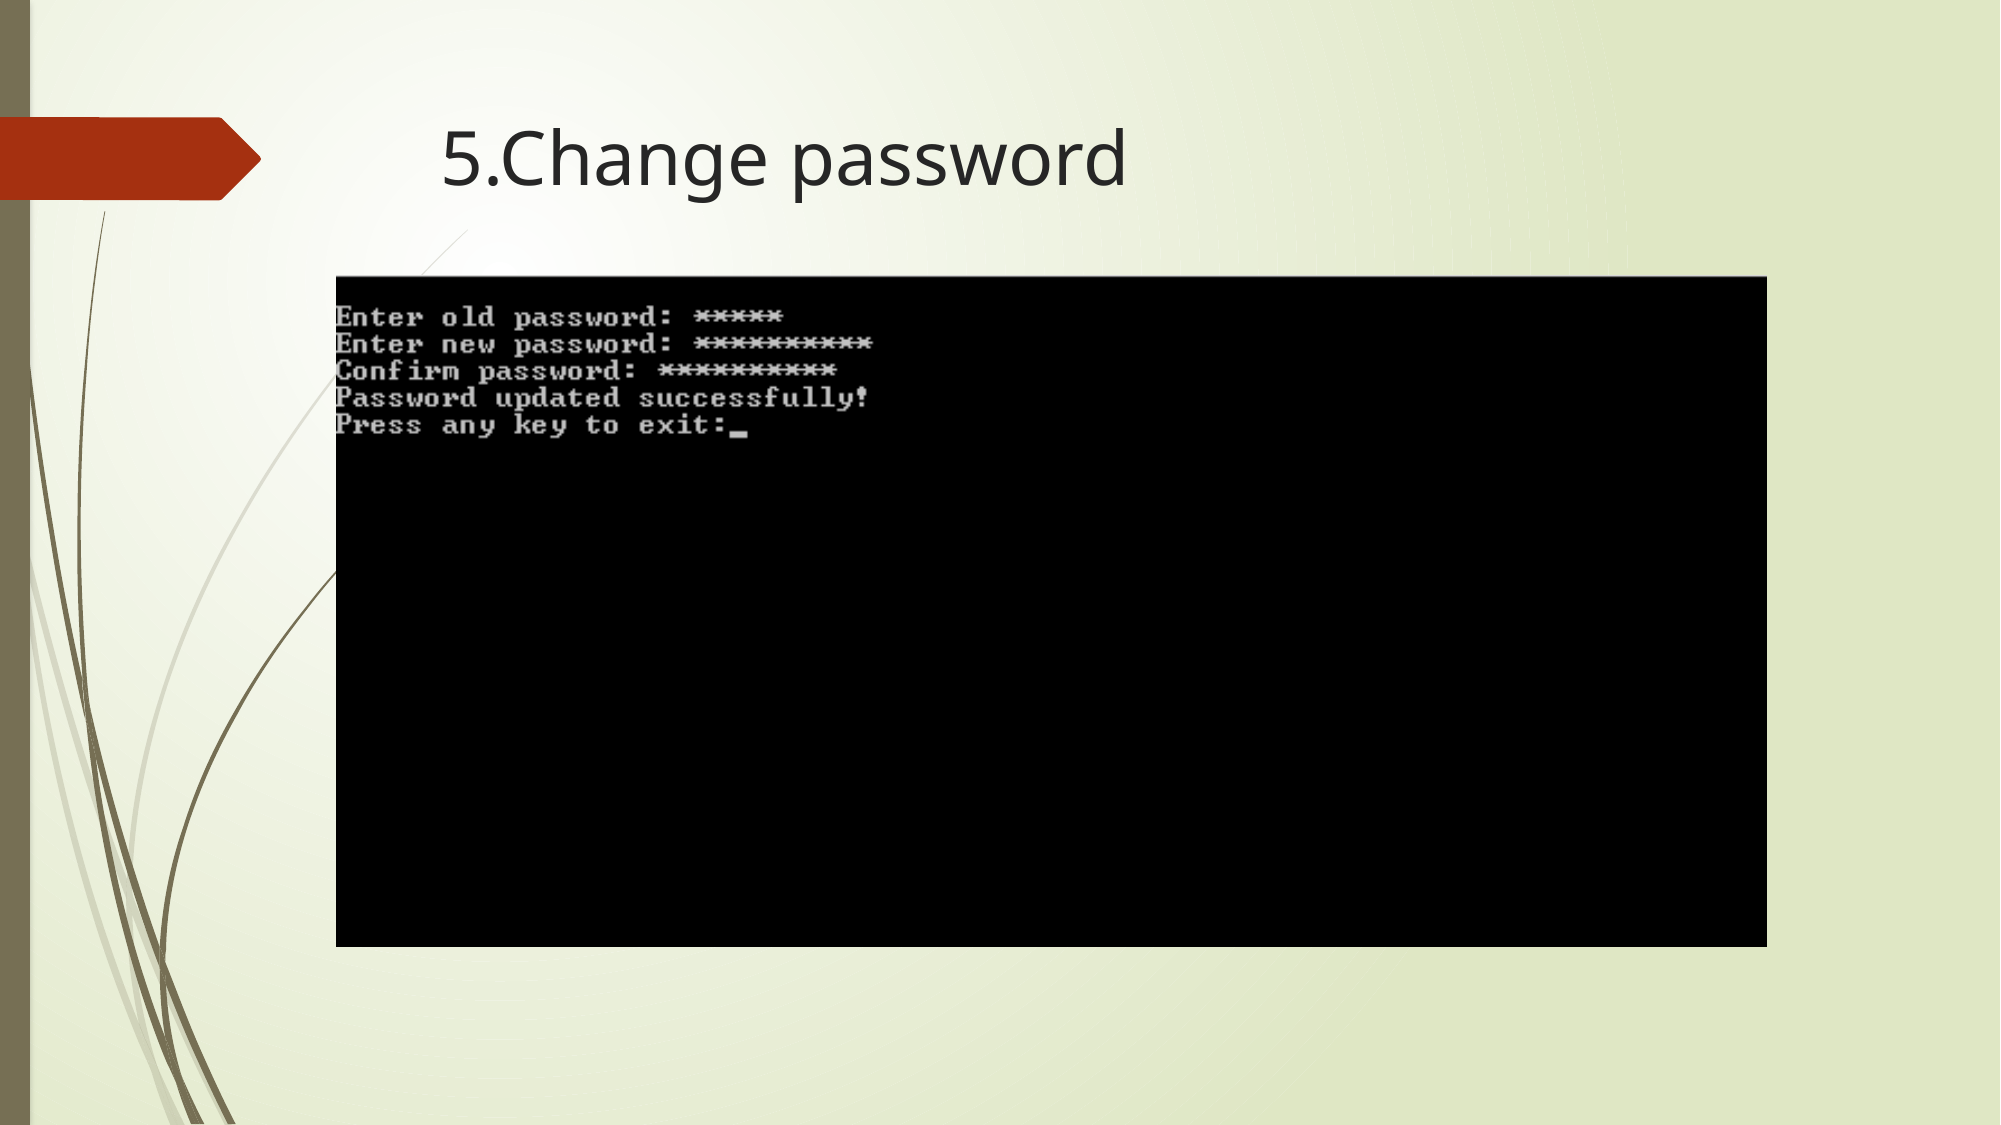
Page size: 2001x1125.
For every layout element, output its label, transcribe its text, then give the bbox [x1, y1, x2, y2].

title 5.Change password [425, 102, 1888, 313]
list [336, 274, 1767, 947]
